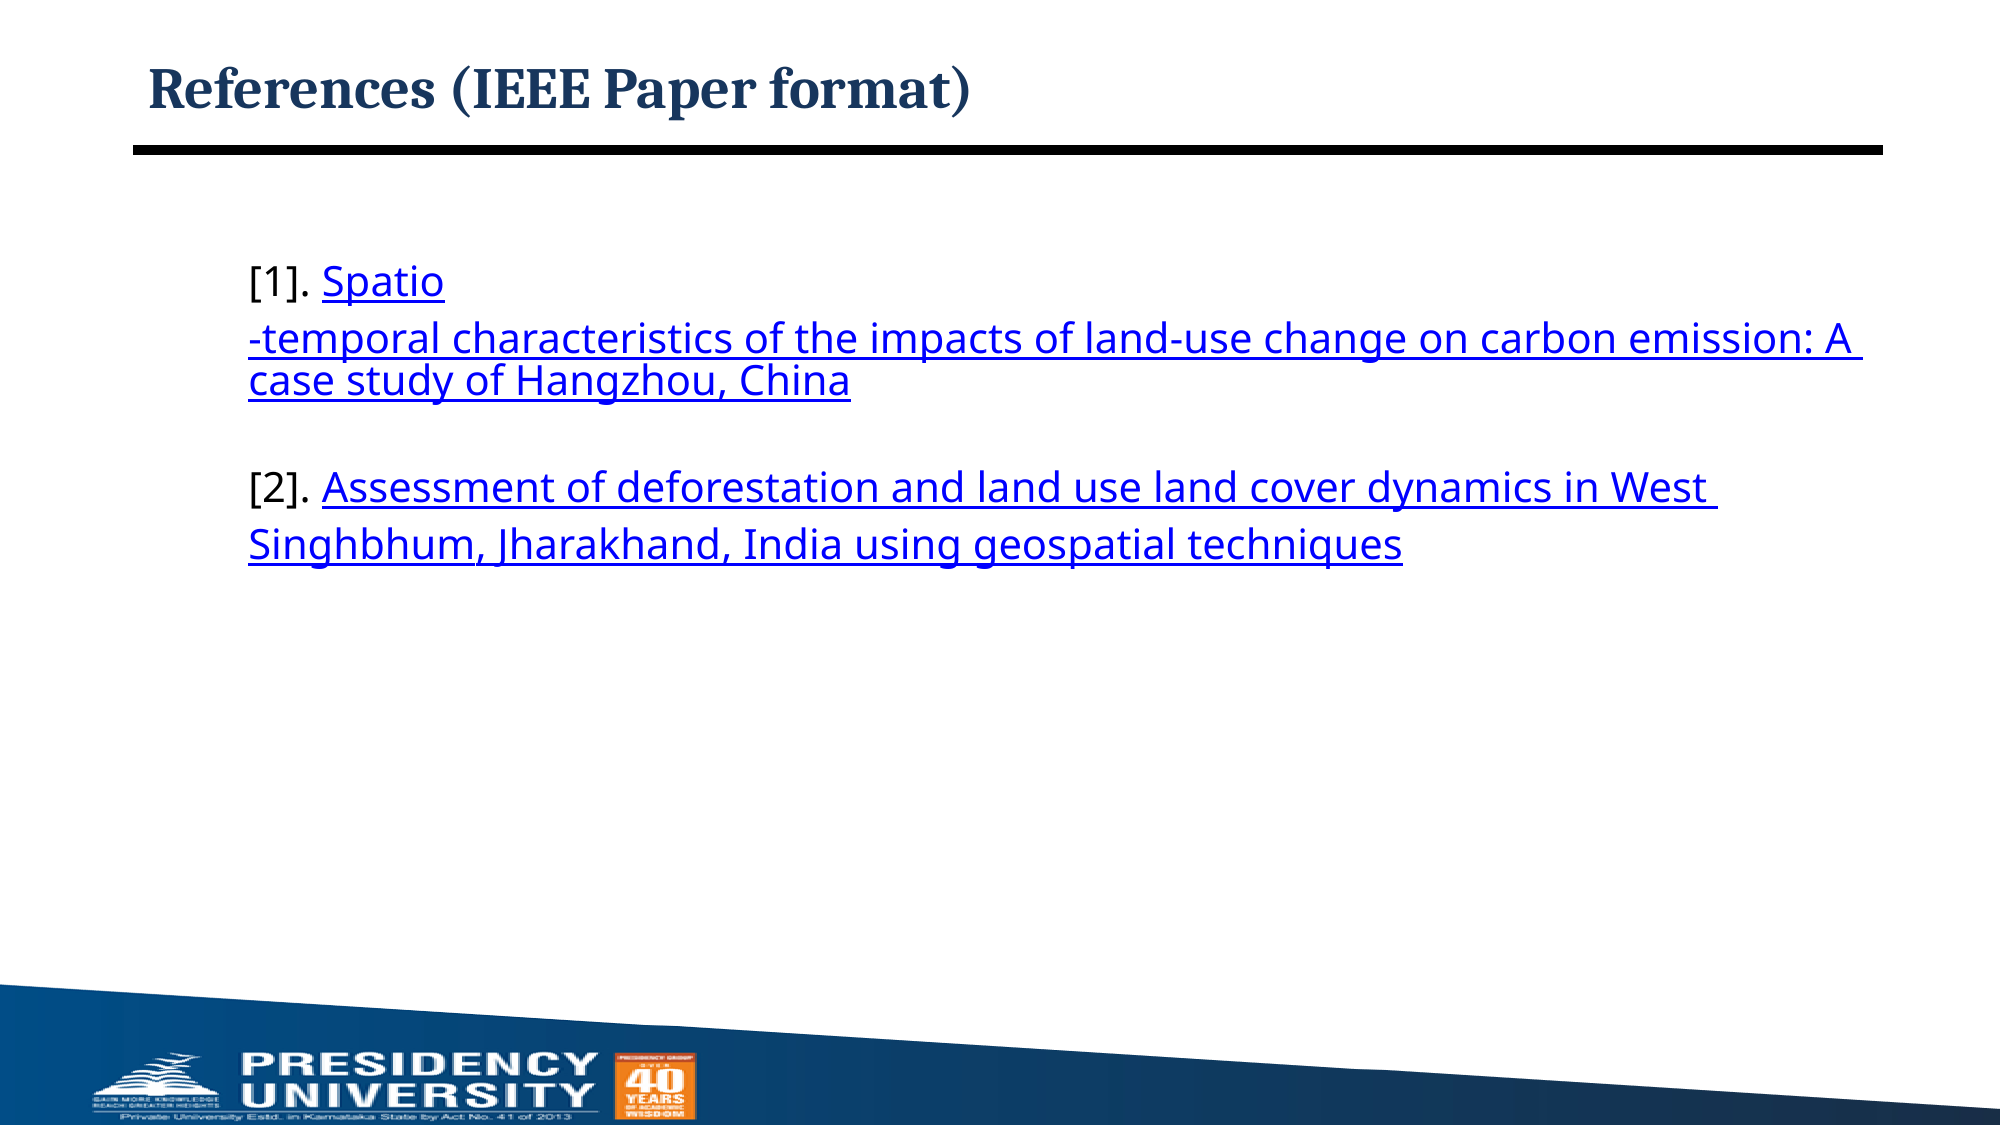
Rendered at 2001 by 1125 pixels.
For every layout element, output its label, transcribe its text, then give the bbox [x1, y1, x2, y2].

title References (IEEE Paper format) [133, 45, 1884, 125]
picture [0, 982, 2000, 1125]
list [1]. Spatio-temporal characteristics of the impacts of land-use change on carbon emission: A case study of Hangzhou, China [2]. Assessment of deforestation and land use land cover dynamics in West Singhbhum, Jharakhand, India using geospatial techniques [133, 187, 1884, 1000]
